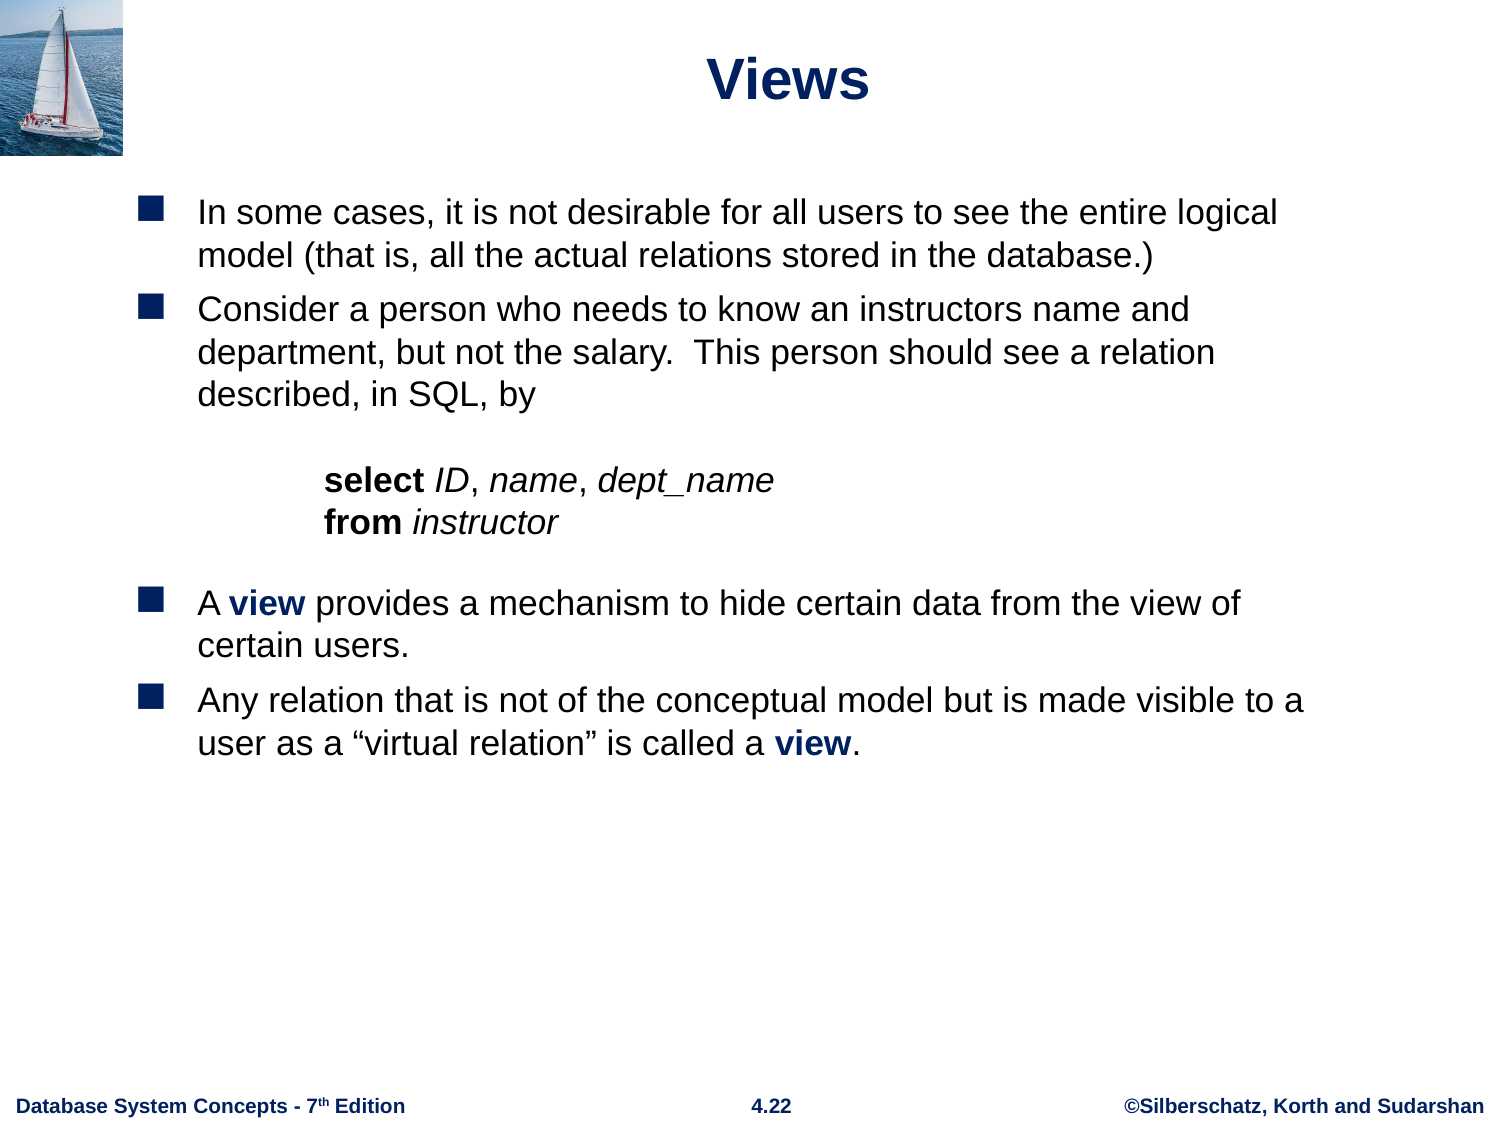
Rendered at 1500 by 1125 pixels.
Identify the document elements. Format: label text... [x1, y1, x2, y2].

list In some cases, it is not desirable for all users to see the entire logical model (that is, all the actual relations stored in the database.) Consider a person who needs to know an instructors name and department, but not the salary. This person should see a relation described, in SQL, by select ID, name, dept_name from instructor A view provides a mechanism to hide certain data from the view of certain users. Any relation that is not of the conceptual model but is made visible to a user as a “virtual relation” is called a view. [126, 181, 1370, 992]
picture [0, 0, 123, 156]
title Views [125, 18, 1452, 120]
